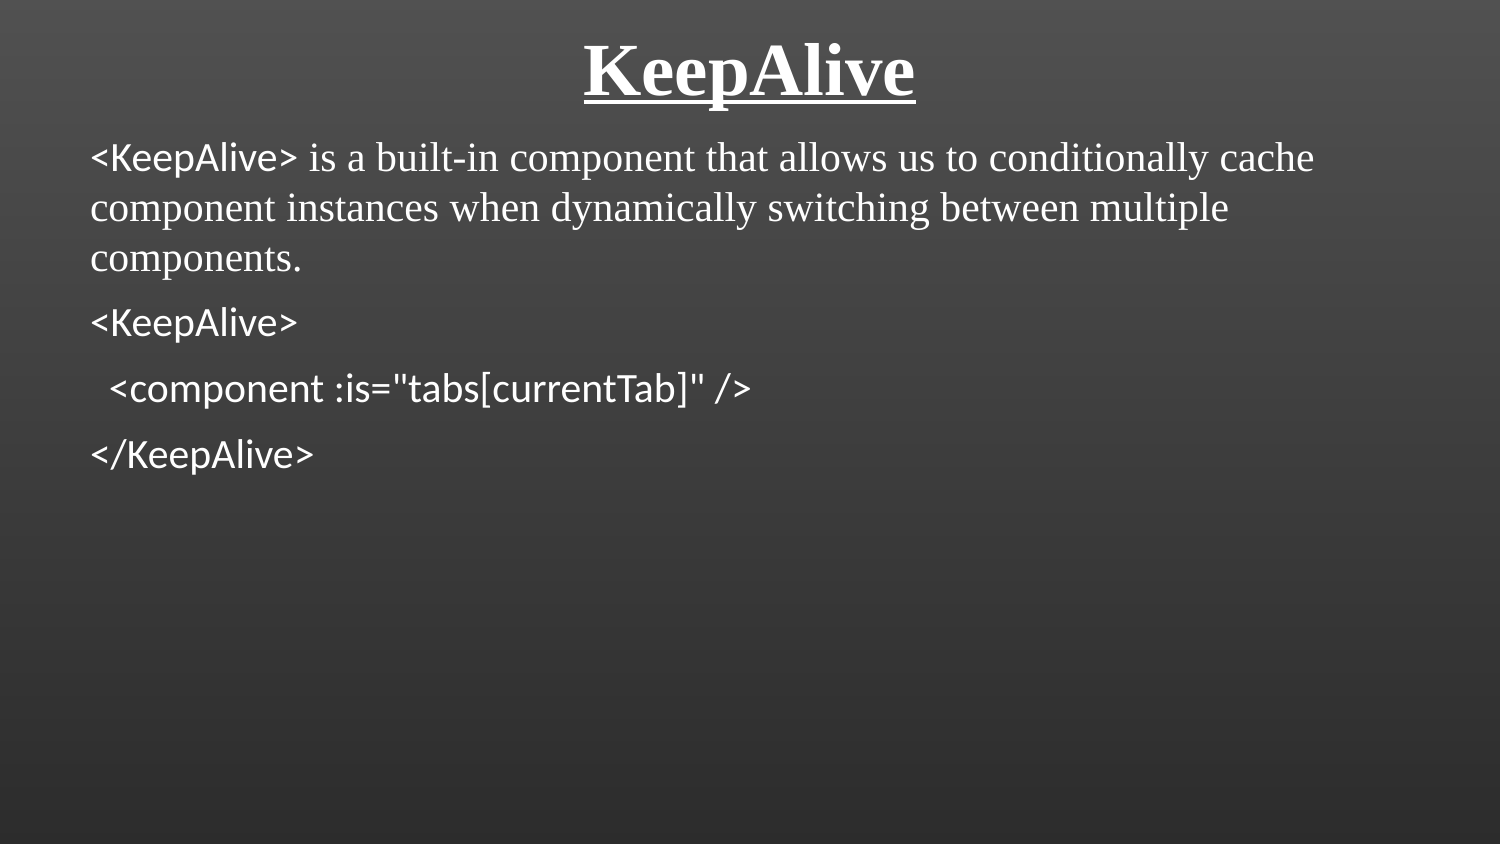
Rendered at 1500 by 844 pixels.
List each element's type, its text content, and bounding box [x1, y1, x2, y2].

text_box KeepAlive [74, 9, 1425, 122]
list <KeepAlive> is a built-in component that allows us to conditionally cache component instances when dynamically switching between multiple components. <KeepAlive> <component :is="tabs[currentTab]" /> </KeepAlive> [75, 122, 1425, 822]
